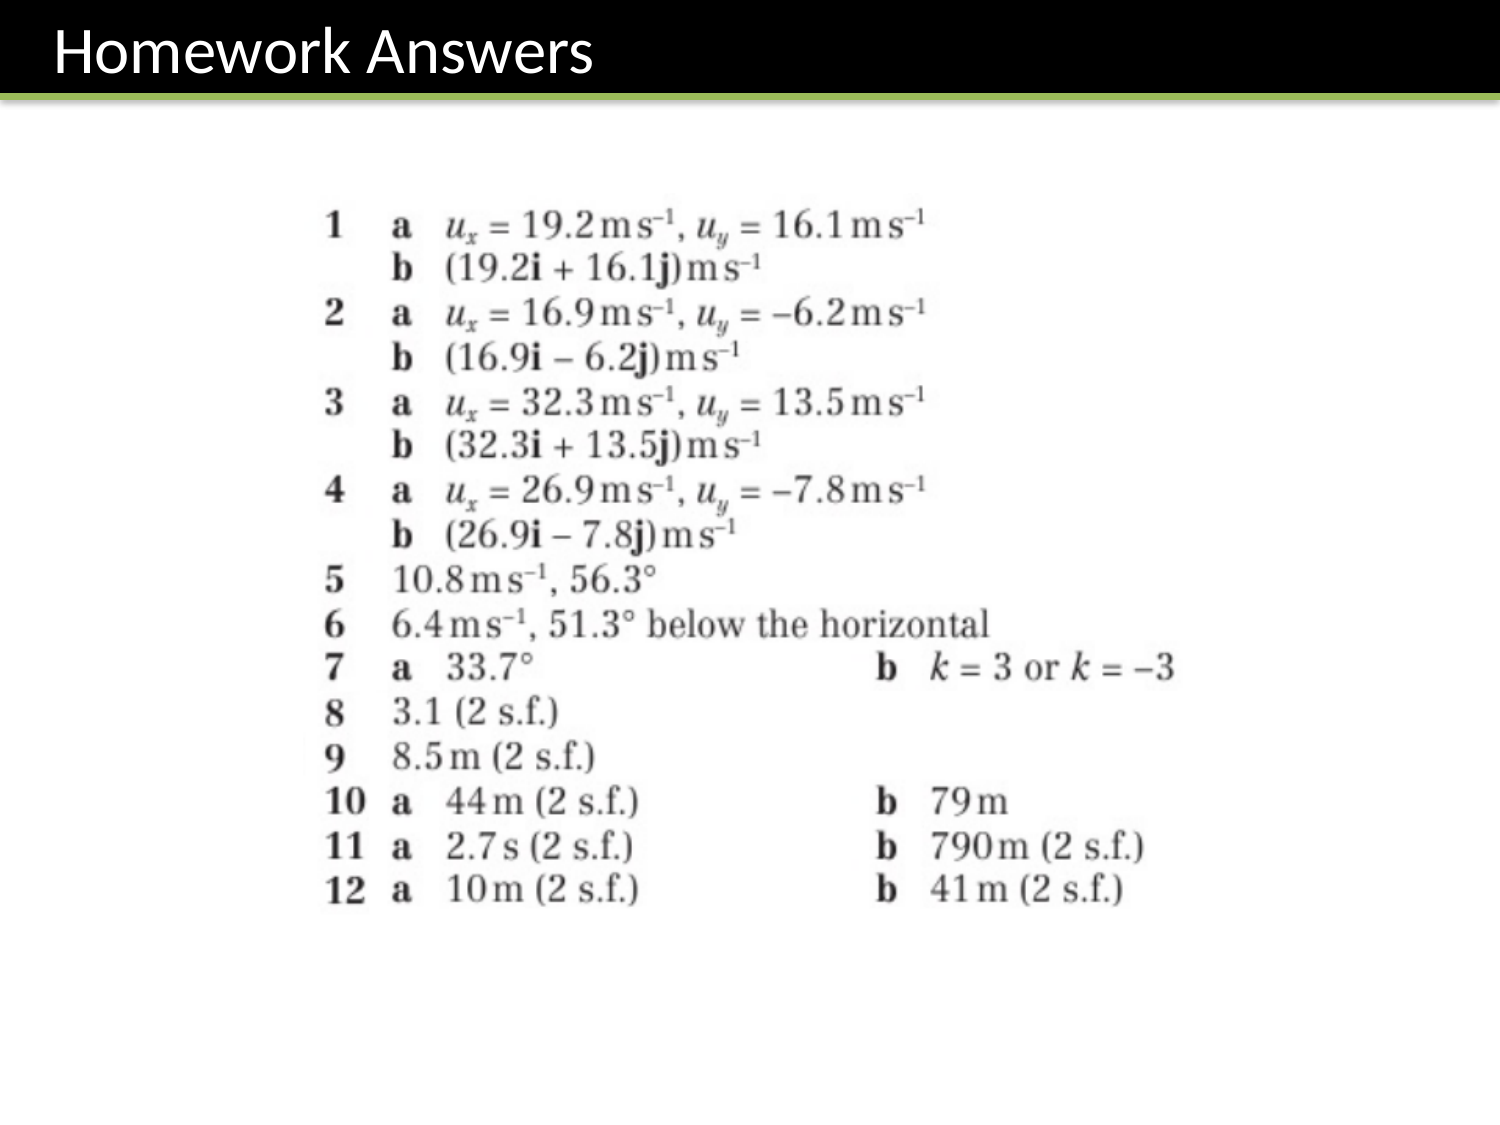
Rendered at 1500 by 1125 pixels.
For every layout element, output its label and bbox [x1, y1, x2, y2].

text_box [0, 0, 1500, 97]
picture [302, 193, 1198, 932]
